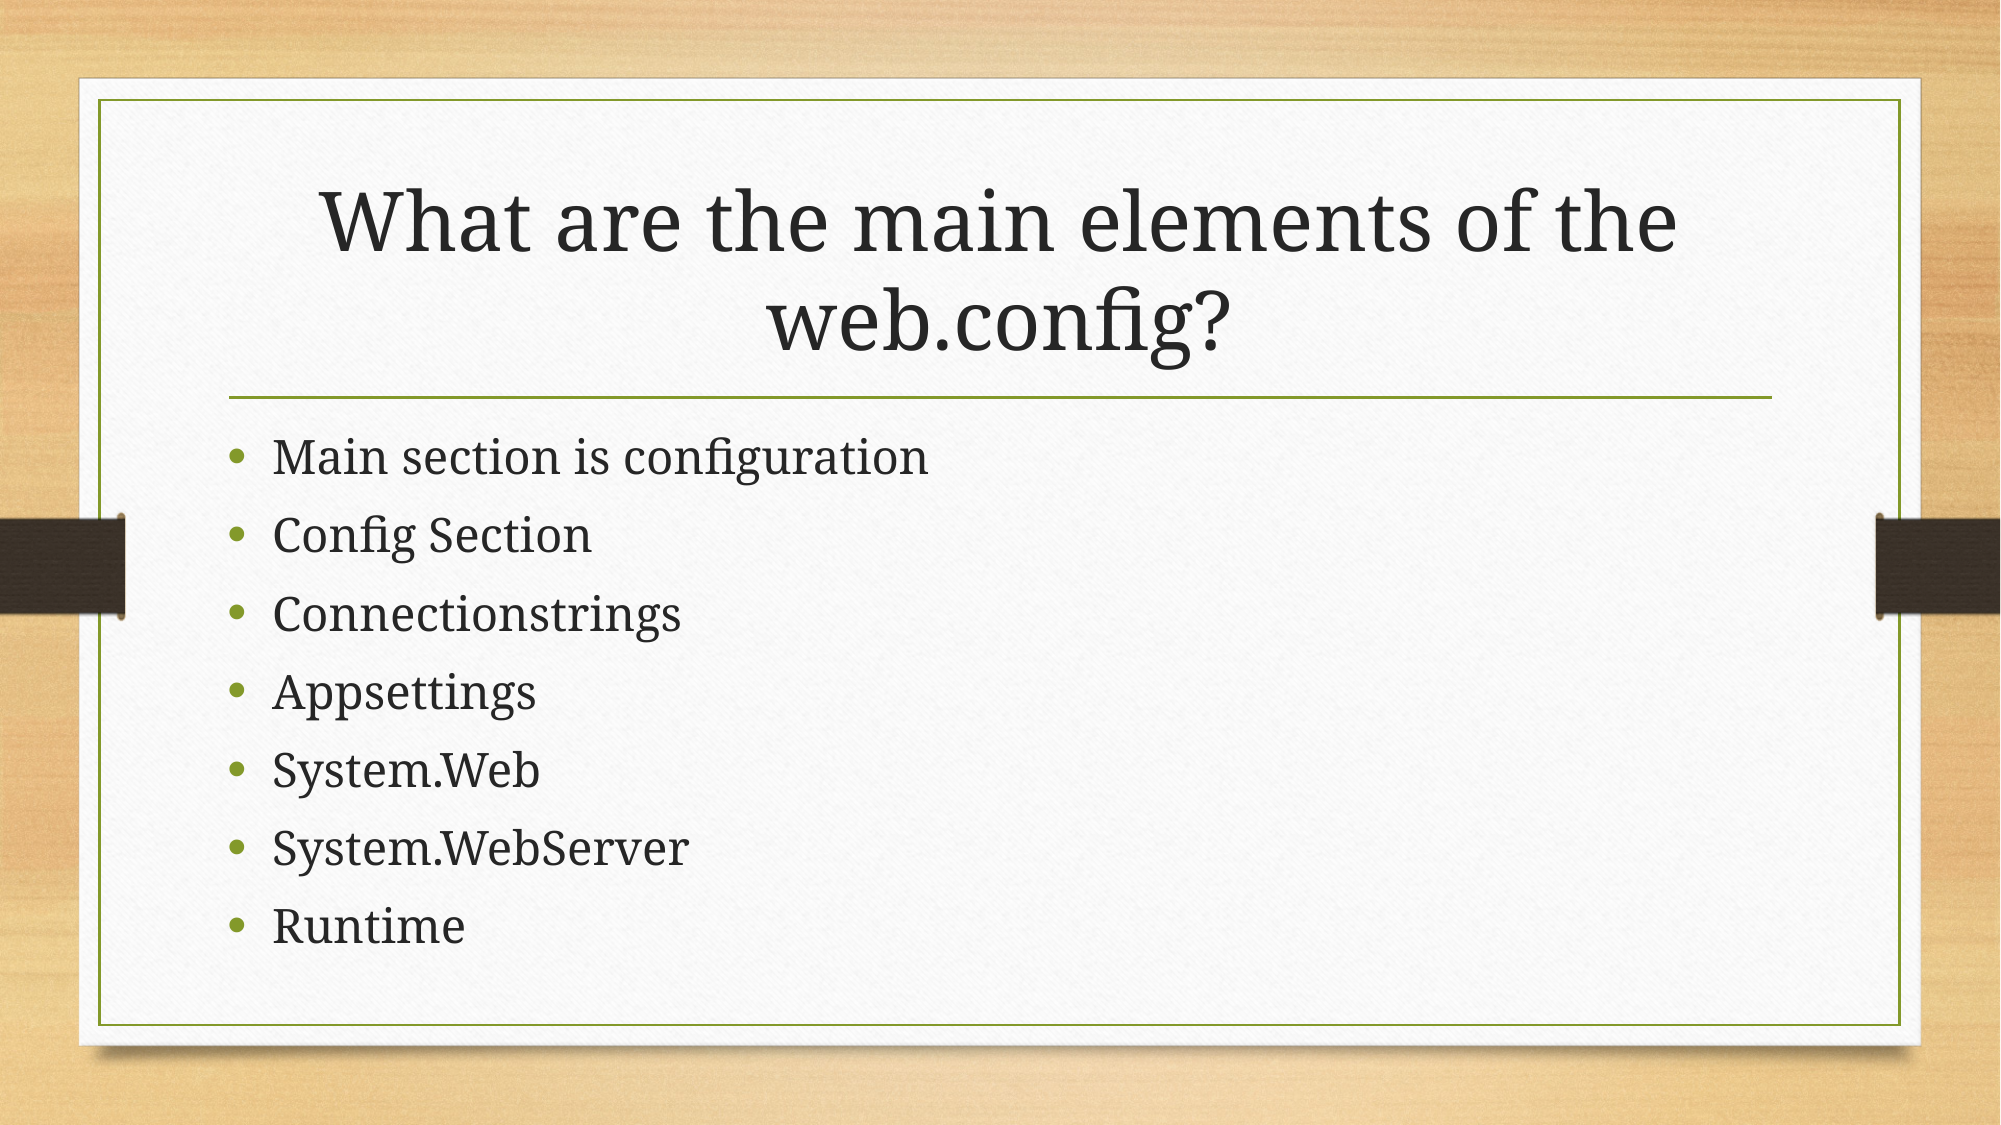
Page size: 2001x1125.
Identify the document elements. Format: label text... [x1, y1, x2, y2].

title What are the main elements of the web.config? [212, 161, 1788, 375]
list Main section is configuration Config Section Connectionstrings Appsettings System.Web System.WebServer Runtime [212, 419, 1788, 964]
picture [0, 0, 2001, 1125]
